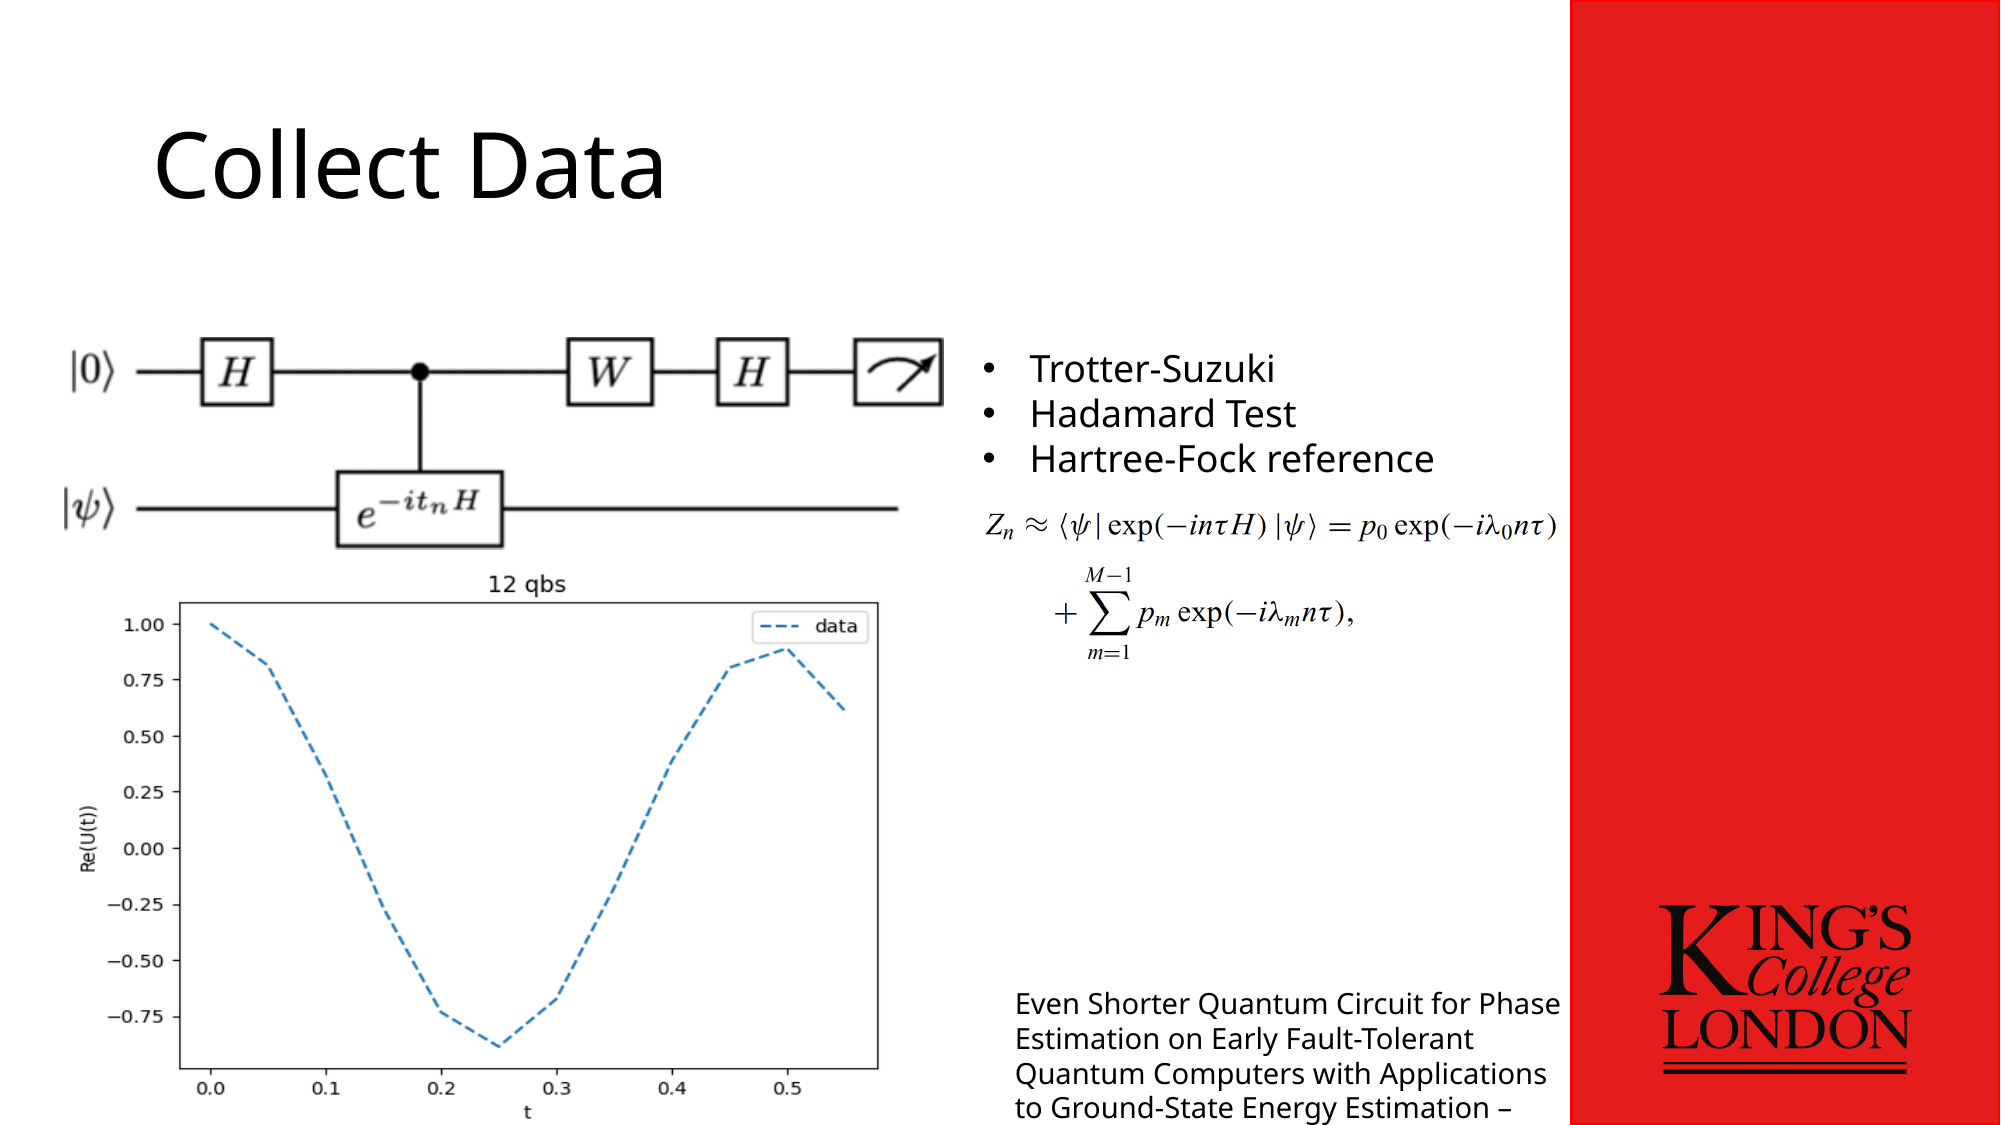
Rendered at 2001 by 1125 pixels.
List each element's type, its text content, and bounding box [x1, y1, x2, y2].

picture [949, 495, 1566, 676]
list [63, 336, 945, 551]
picture [1658, 905, 1913, 1074]
picture [63, 561, 890, 1125]
text_box [1570, 0, 2000, 1125]
text_box Even Shorter Quantum Circuit for Phase Estimation on Early Fault-Tolerant Quantum Computers with Applications to Ground-State Energy Estimation – Ding, Lin 2023 [999, 977, 1581, 1125]
text_box Trotter-Suzuki Hadamard Test Hartree-Fock reference [967, 337, 1518, 495]
title Collect Data [137, 59, 1570, 278]
